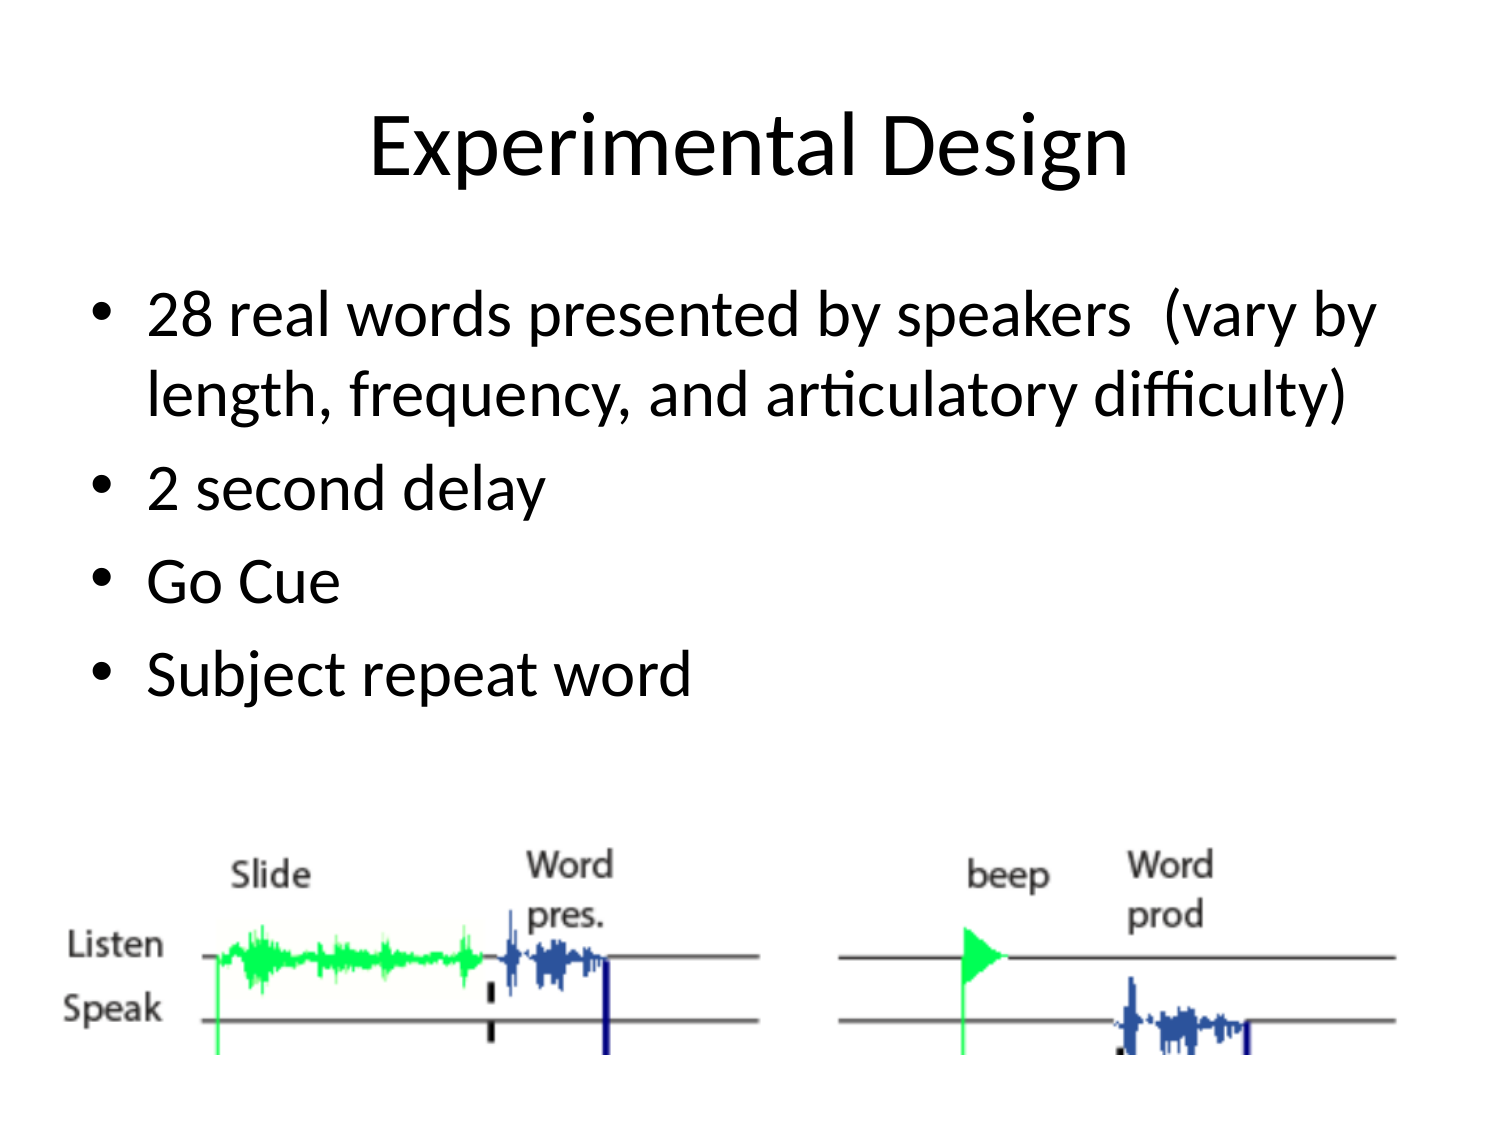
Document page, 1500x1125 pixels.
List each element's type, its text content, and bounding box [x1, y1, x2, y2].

picture [13, 824, 1487, 1055]
list 28 real words presented by speakers (vary by length, frequency, and articulatory difficulty) 2 second delay Go Cue Subject repeat word [75, 262, 1425, 823]
title Experimental Design [75, 45, 1425, 233]
